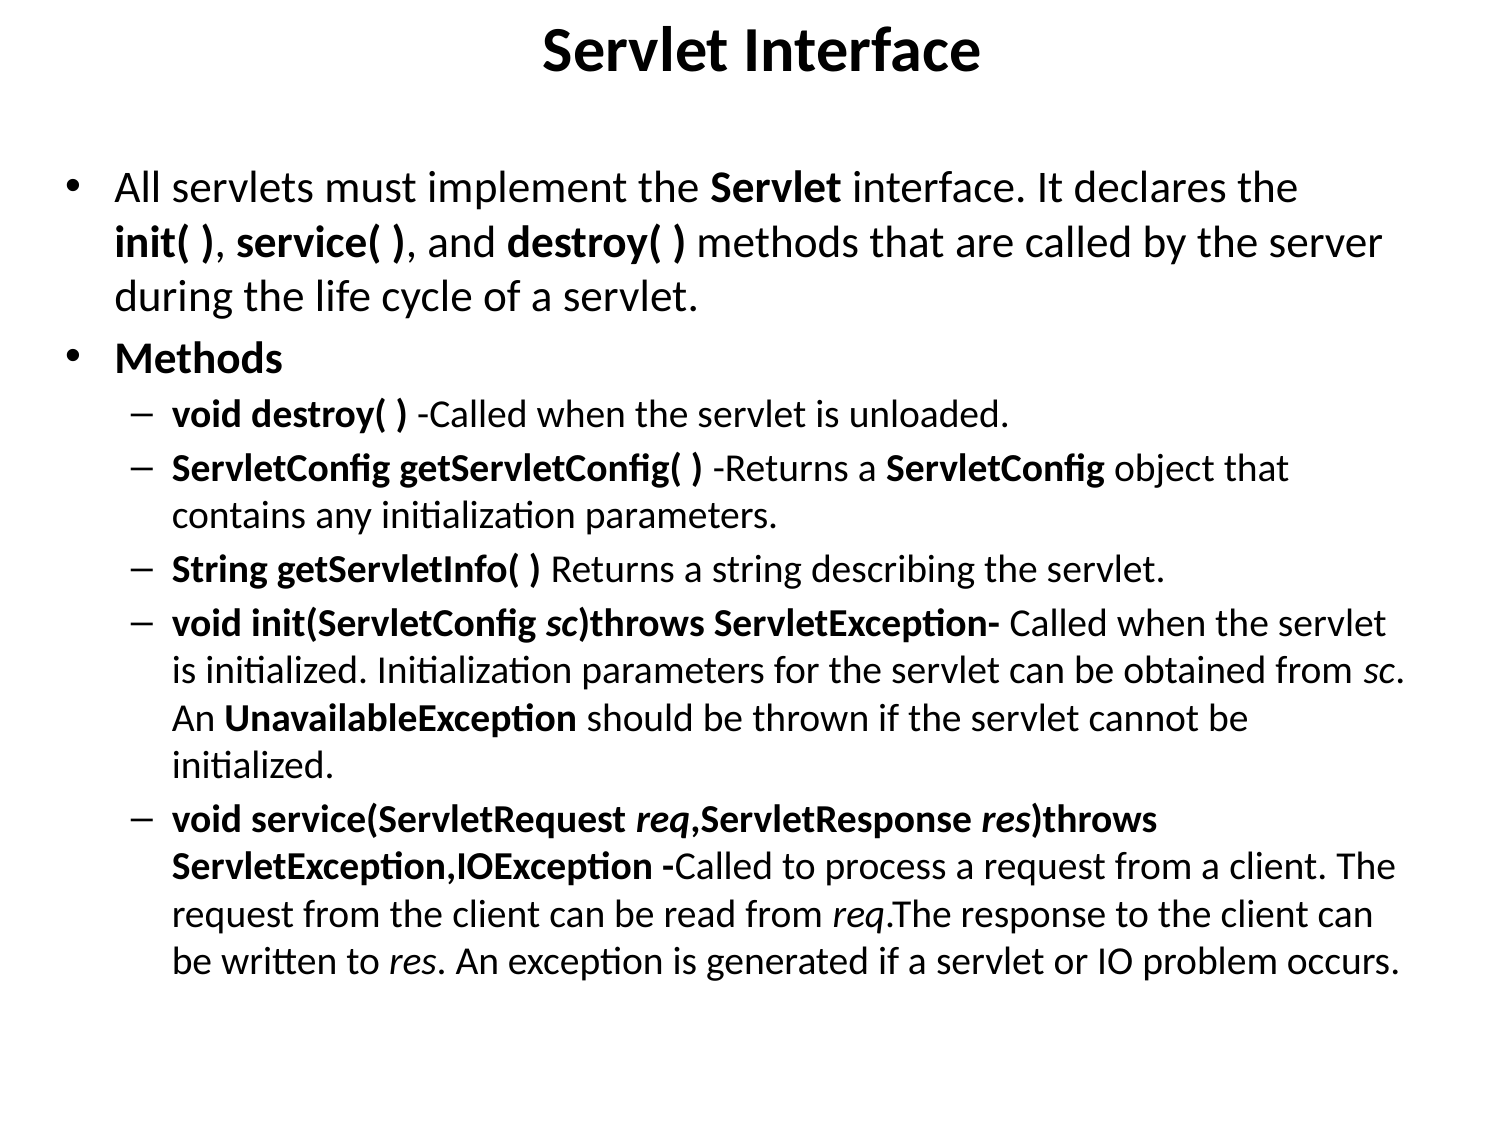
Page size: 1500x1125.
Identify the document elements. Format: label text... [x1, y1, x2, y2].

list All servlets must implement the Servlet interface. It declares the init( ), service( ), and destroy( ) methods that are called by the server during the life cycle of a servlet. Methods void destroy( ) -Called when the servlet is unloaded. ServletConfig getServletConfig( ) -Returns a ServletConfig object that contains any initialization parameters. String getServletInfo( ) Returns a string describing the servlet. void init(ServletConfig sc)throws ServletException- Called when the servlet is initialized. Initialization parameters for the servlet can be obtained from sc. An UnavailableException should be thrown if the servlet cannot be initialized. void service(ServletRequest req,ServletResponse res)throws ServletException,IOException -Called to process a request from a client. The request from the client can be read from req.The response to the client can be written to res. An exception is generated if a servlet or IO problem occurs. [50, 149, 1425, 1005]
title Servlet Interface [75, 0, 1450, 93]
